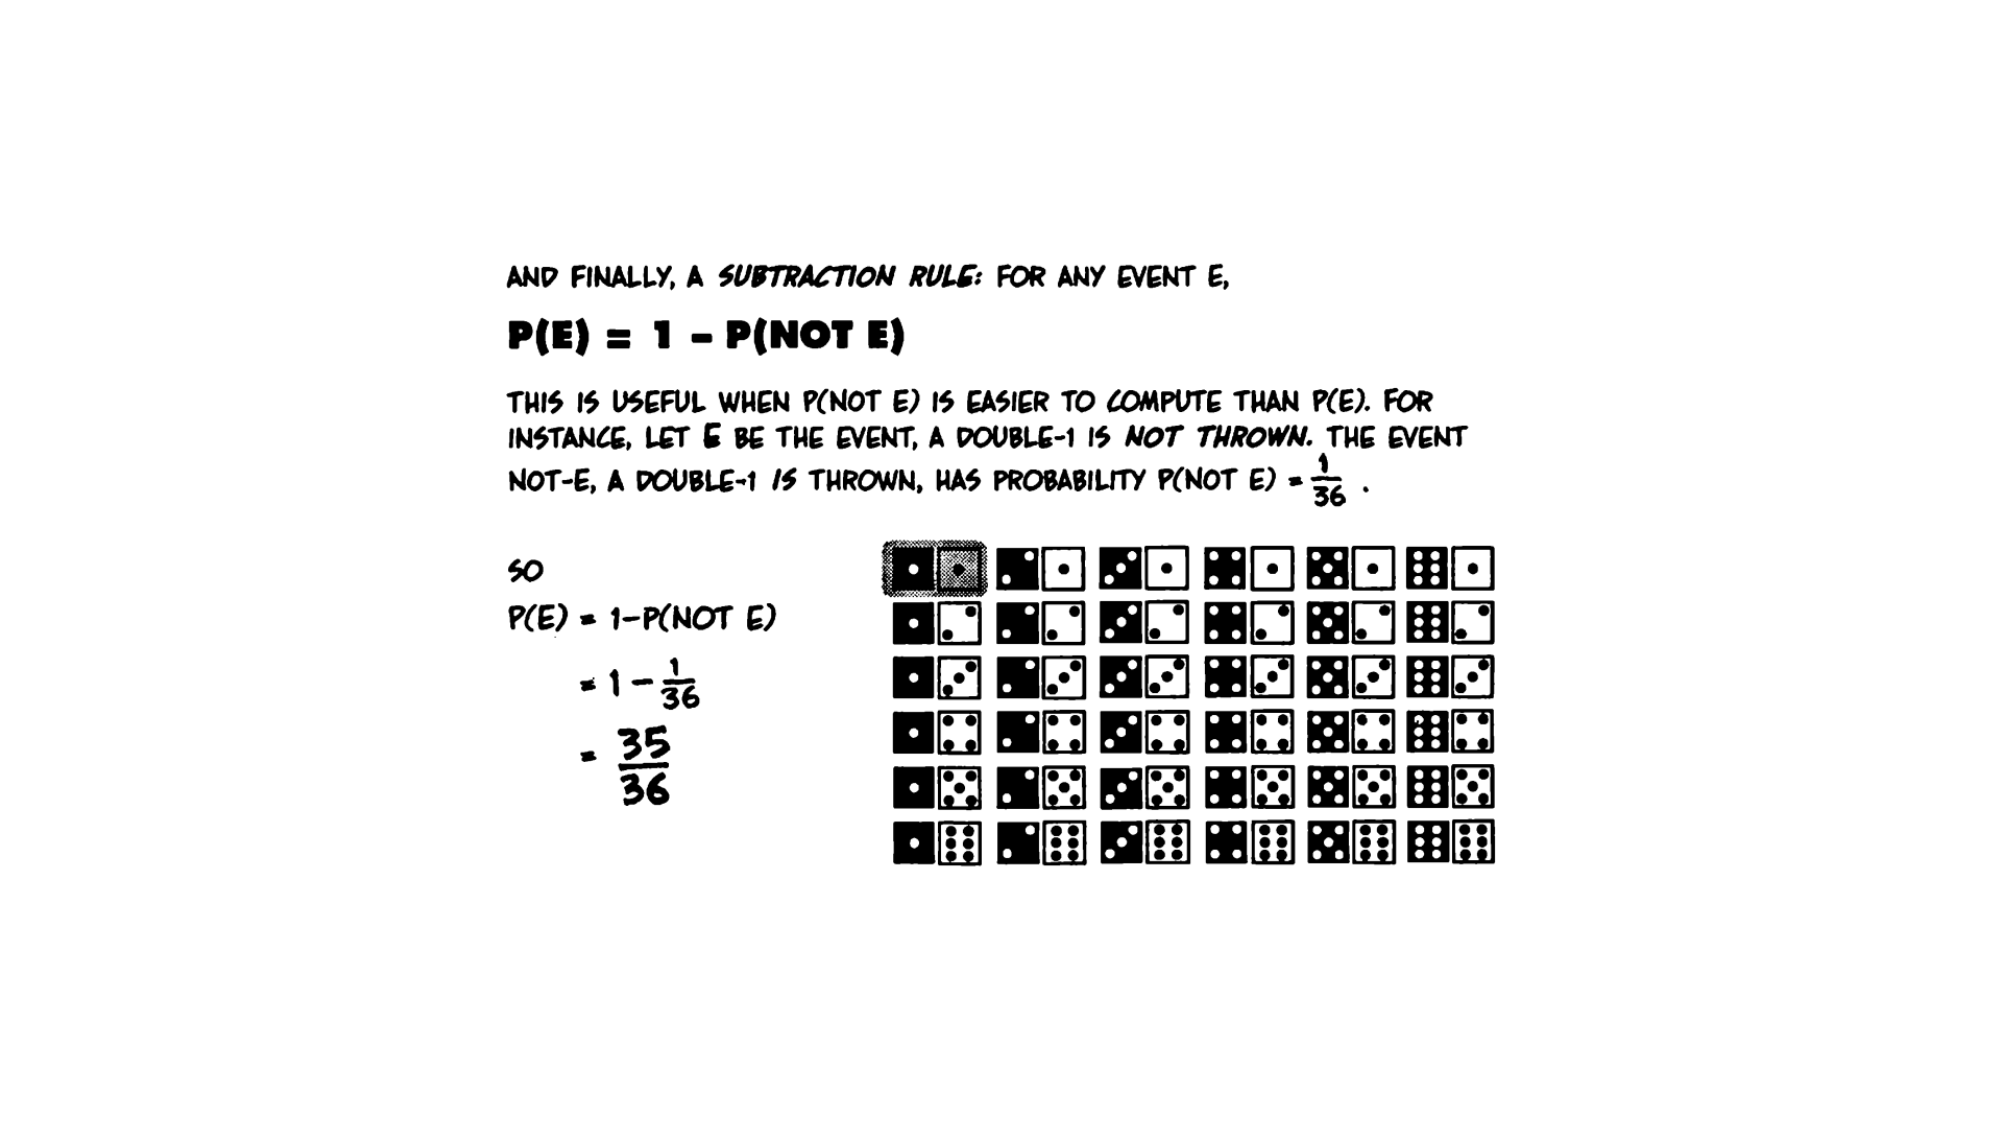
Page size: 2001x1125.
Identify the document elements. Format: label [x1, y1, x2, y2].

picture [479, 246, 1521, 879]
